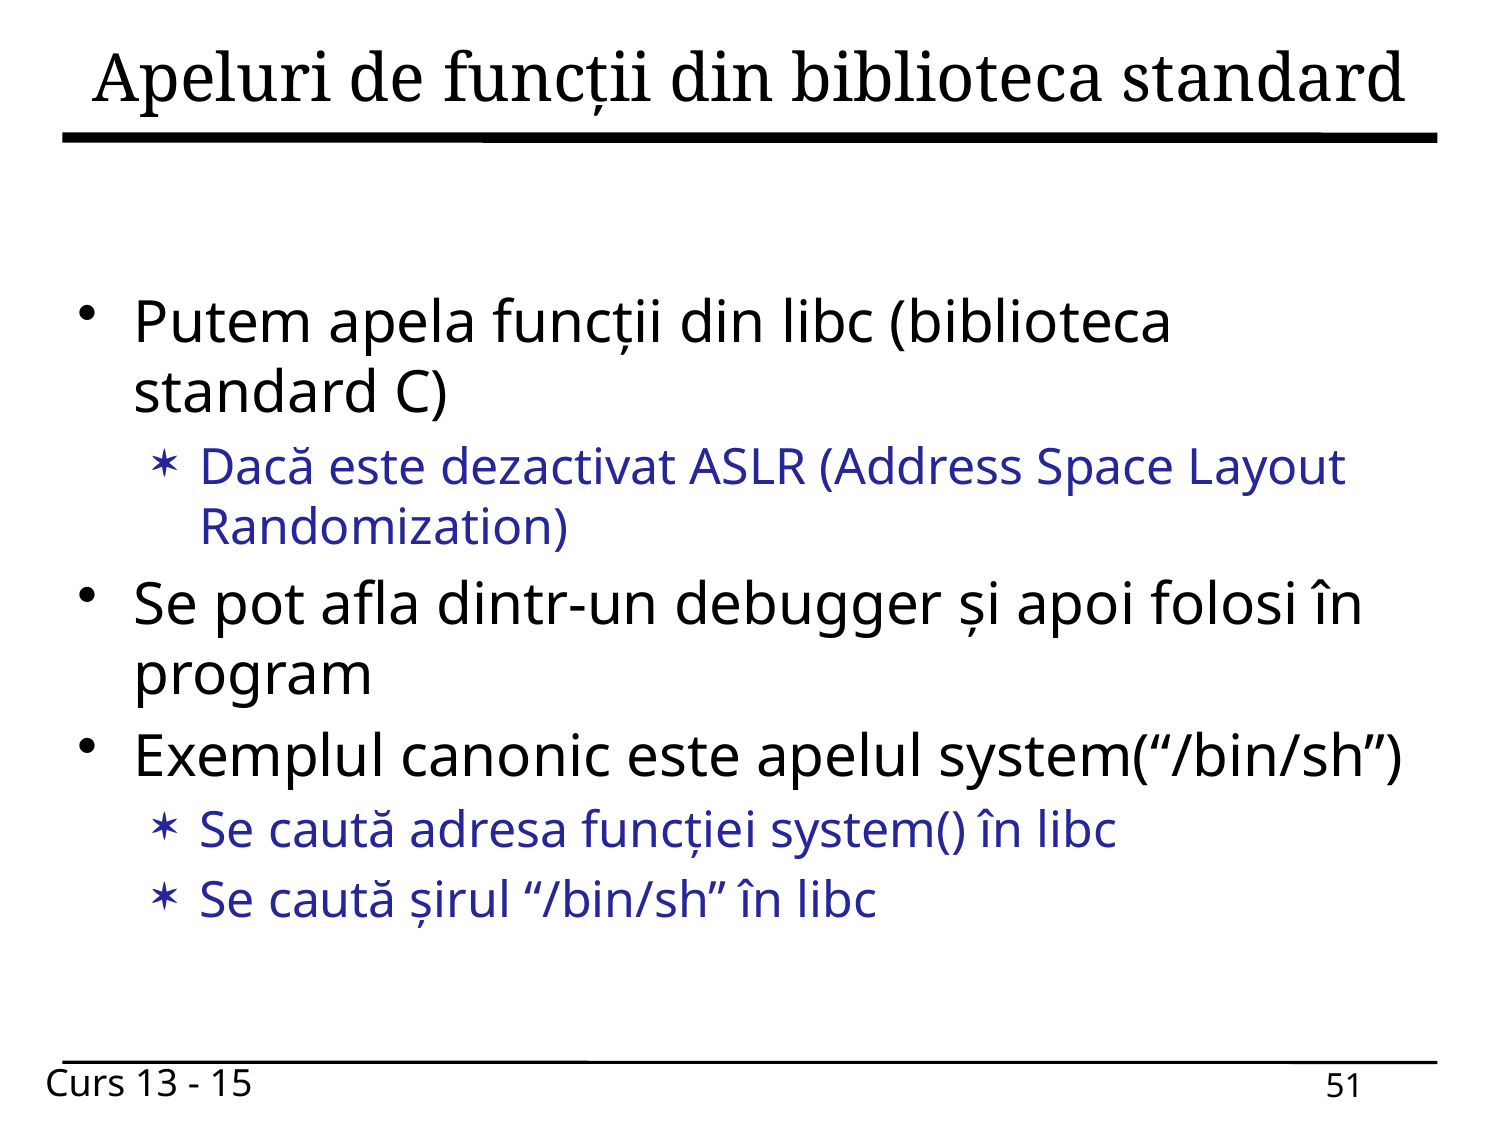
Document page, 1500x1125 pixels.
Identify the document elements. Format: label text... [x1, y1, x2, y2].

list Putem apela funcții din libc (biblioteca standard C) Dacă este dezactivat ASLR (Address Space Layout Randomization) Se pot afla dintr-un debugger și apoi folosi în program Exemplul canonic este apelul system(“/bin/sh”) Se caută adresa funcției system() în libc Se caută șirul “/bin/sh” în libc [62, 162, 1438, 1051]
title Apeluri de funcții din biblioteca standard [62, 24, 1438, 126]
